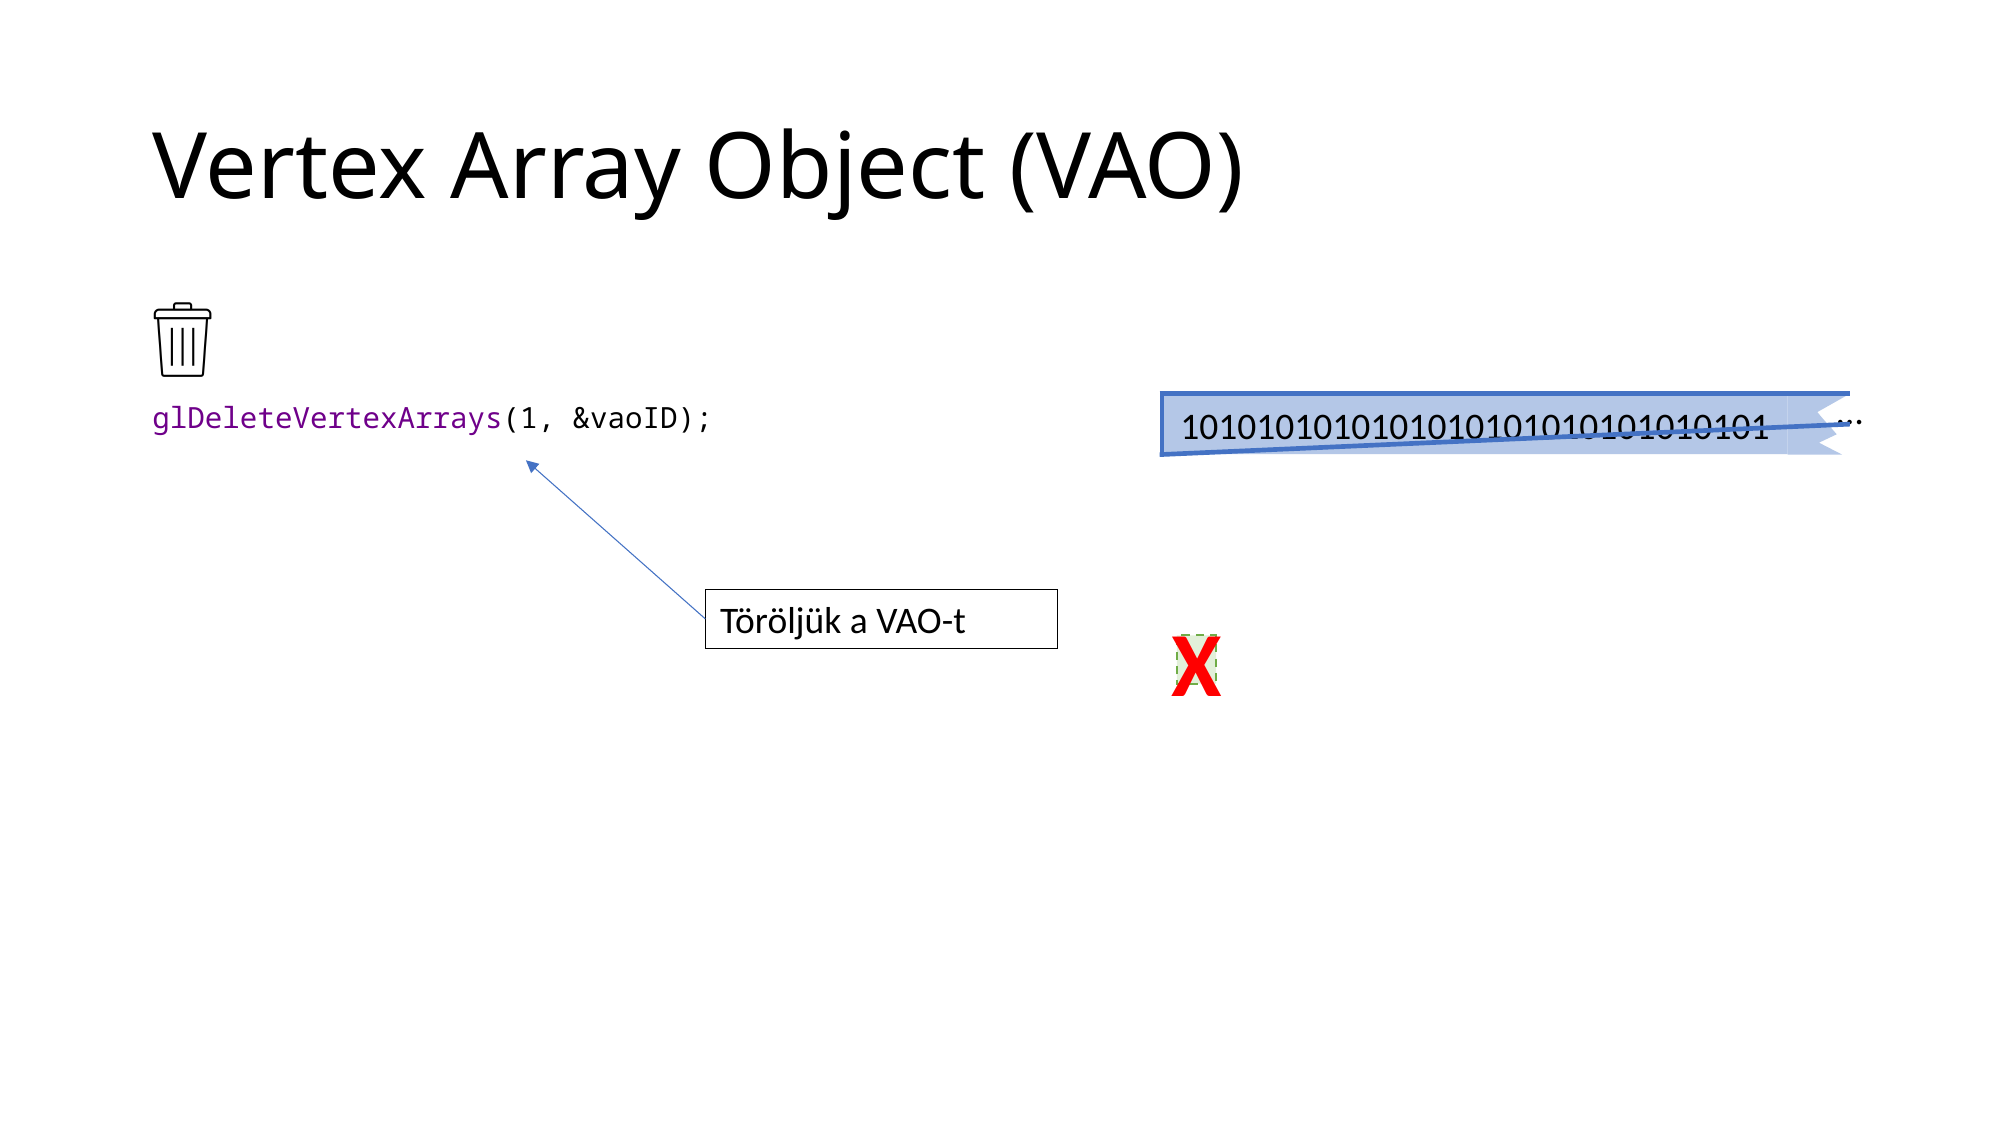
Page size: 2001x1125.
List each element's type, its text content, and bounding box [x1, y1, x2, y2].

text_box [1159, 379, 1924, 455]
title Vertex Array Object (VAO) [137, 59, 1863, 278]
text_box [525, 460, 706, 620]
text_box Töröljük a VAO-t [798, 589, 1058, 649]
text_box glDeleteVertexArrays(1, &vaoID); [137, 395, 798, 889]
text_box [137, 336, 753, 395]
text_box X [1114, 597, 1279, 722]
picture [143, 300, 222, 379]
